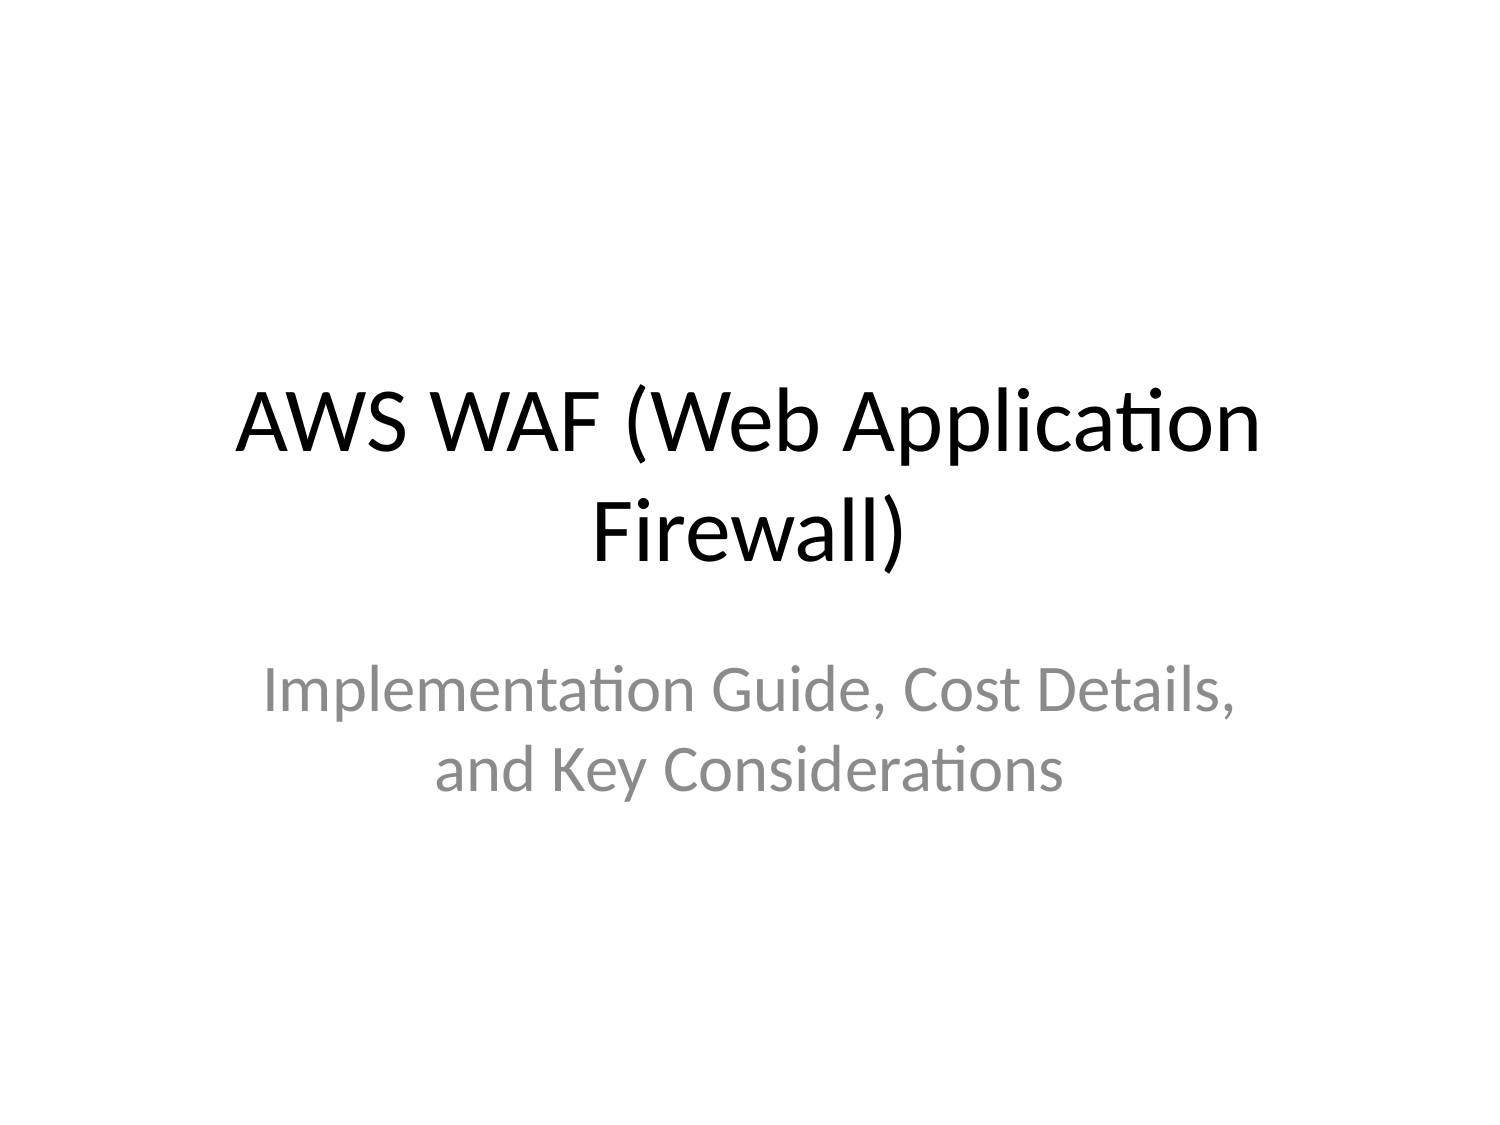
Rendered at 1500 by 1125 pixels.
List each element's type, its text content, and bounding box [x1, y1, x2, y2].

subtitle Implementation Guide, Cost Details, and Key Considerations [225, 637, 1275, 925]
title AWS WAF (Web Application Firewall) [112, 349, 1388, 591]
